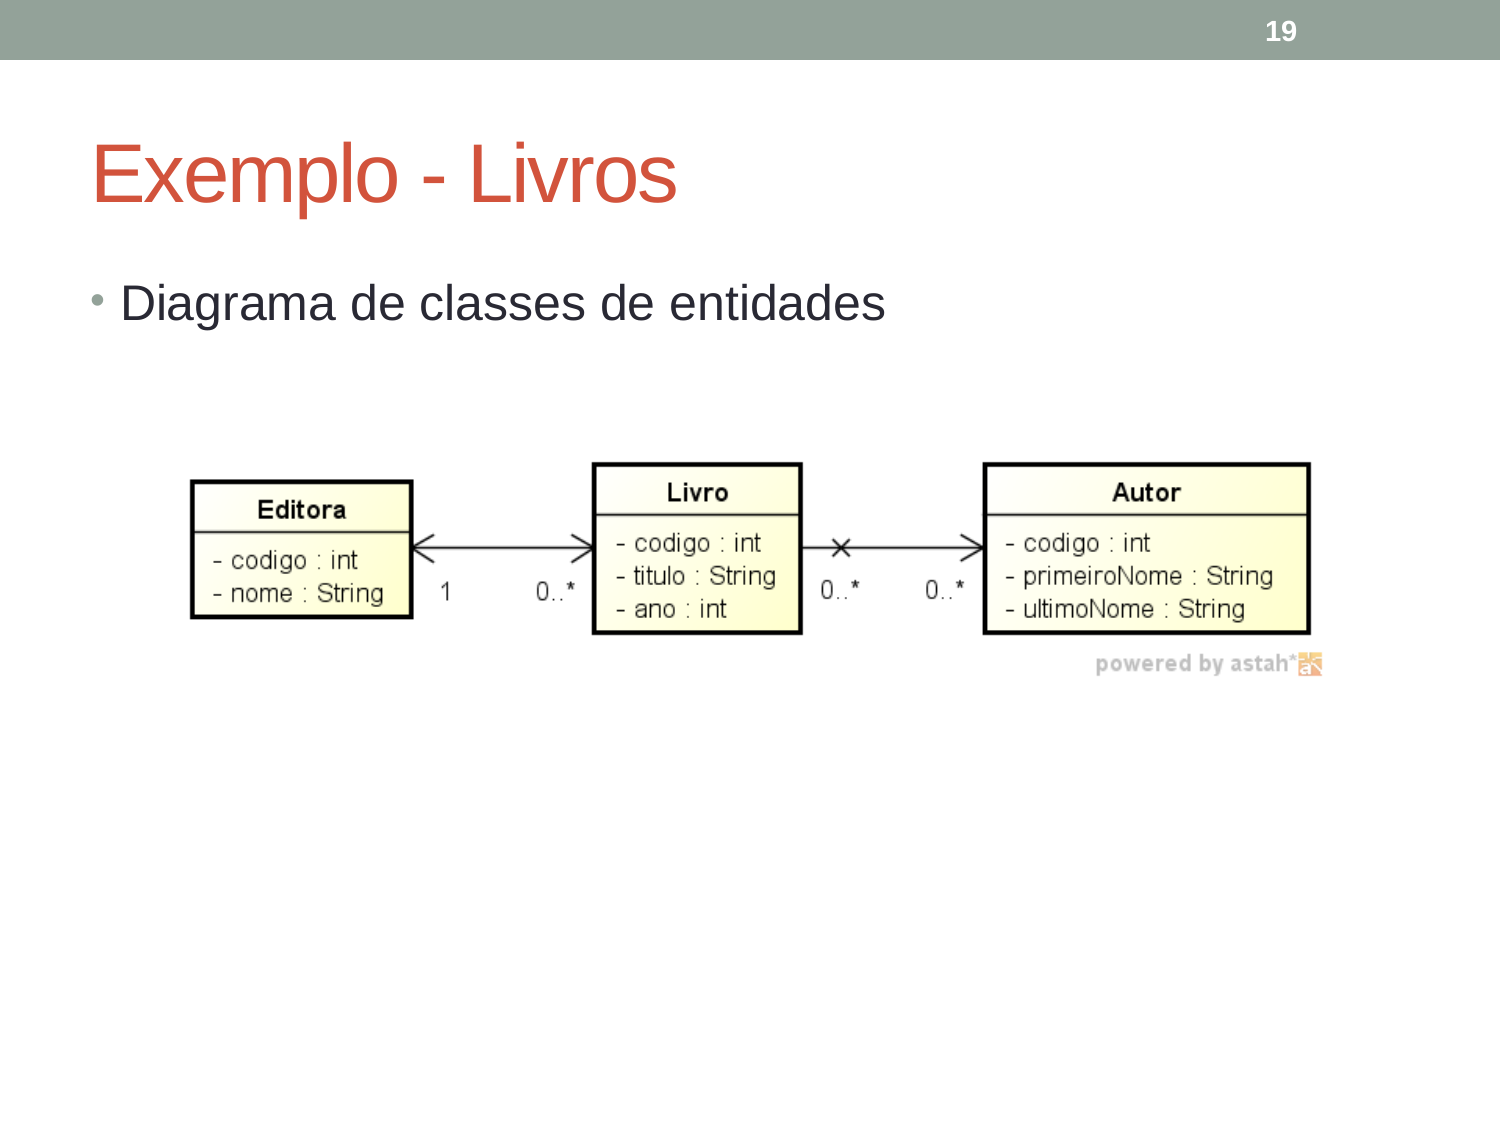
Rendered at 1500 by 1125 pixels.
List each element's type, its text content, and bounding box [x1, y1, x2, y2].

title Exemplo - Livros [75, 87, 1425, 250]
list Diagrama de classes de entidades [75, 262, 1425, 1063]
picture [169, 442, 1330, 684]
slide_number 19 [1250, 3, 1425, 57]
